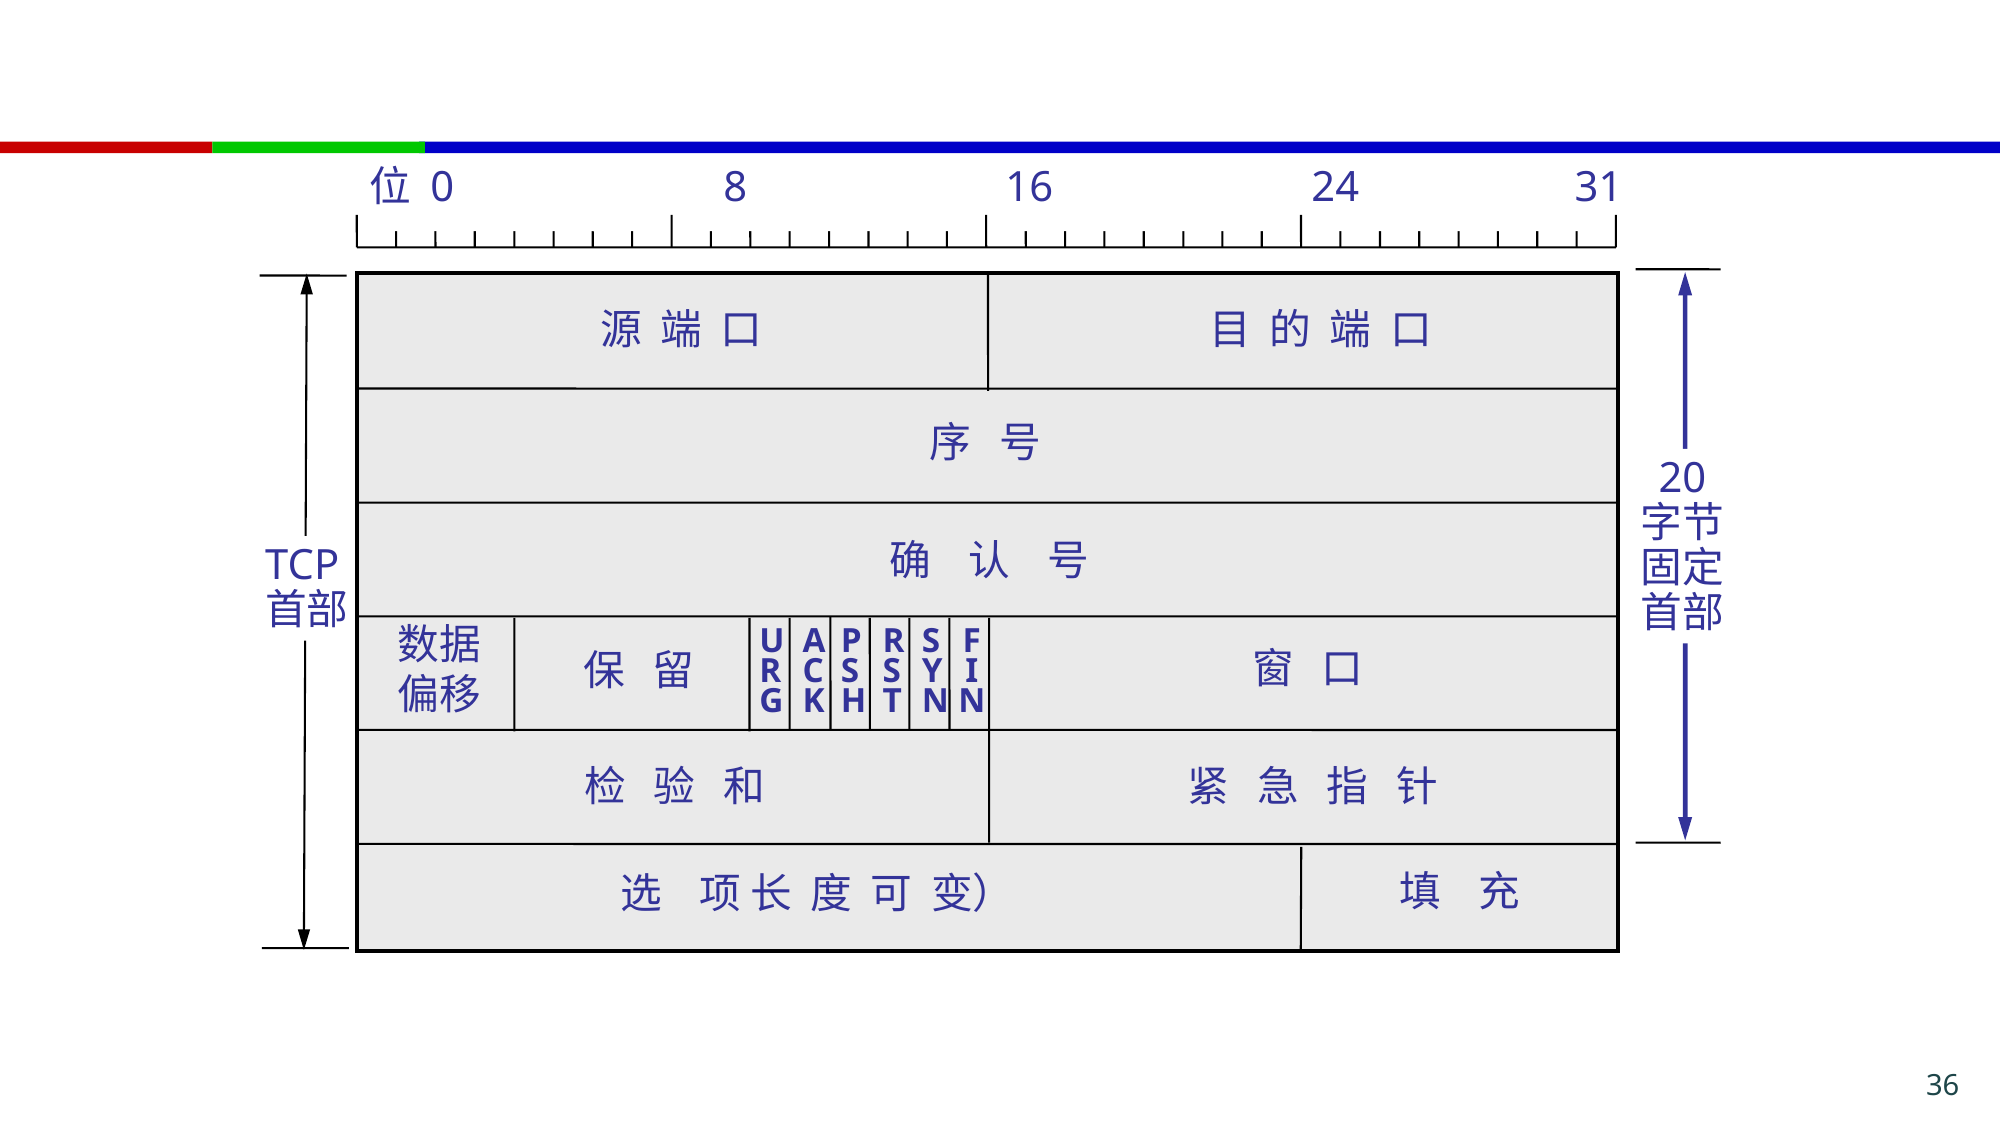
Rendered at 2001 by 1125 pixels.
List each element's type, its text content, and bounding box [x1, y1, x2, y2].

slide_number 36 [1507, 1058, 1975, 1093]
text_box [249, 152, 1740, 953]
